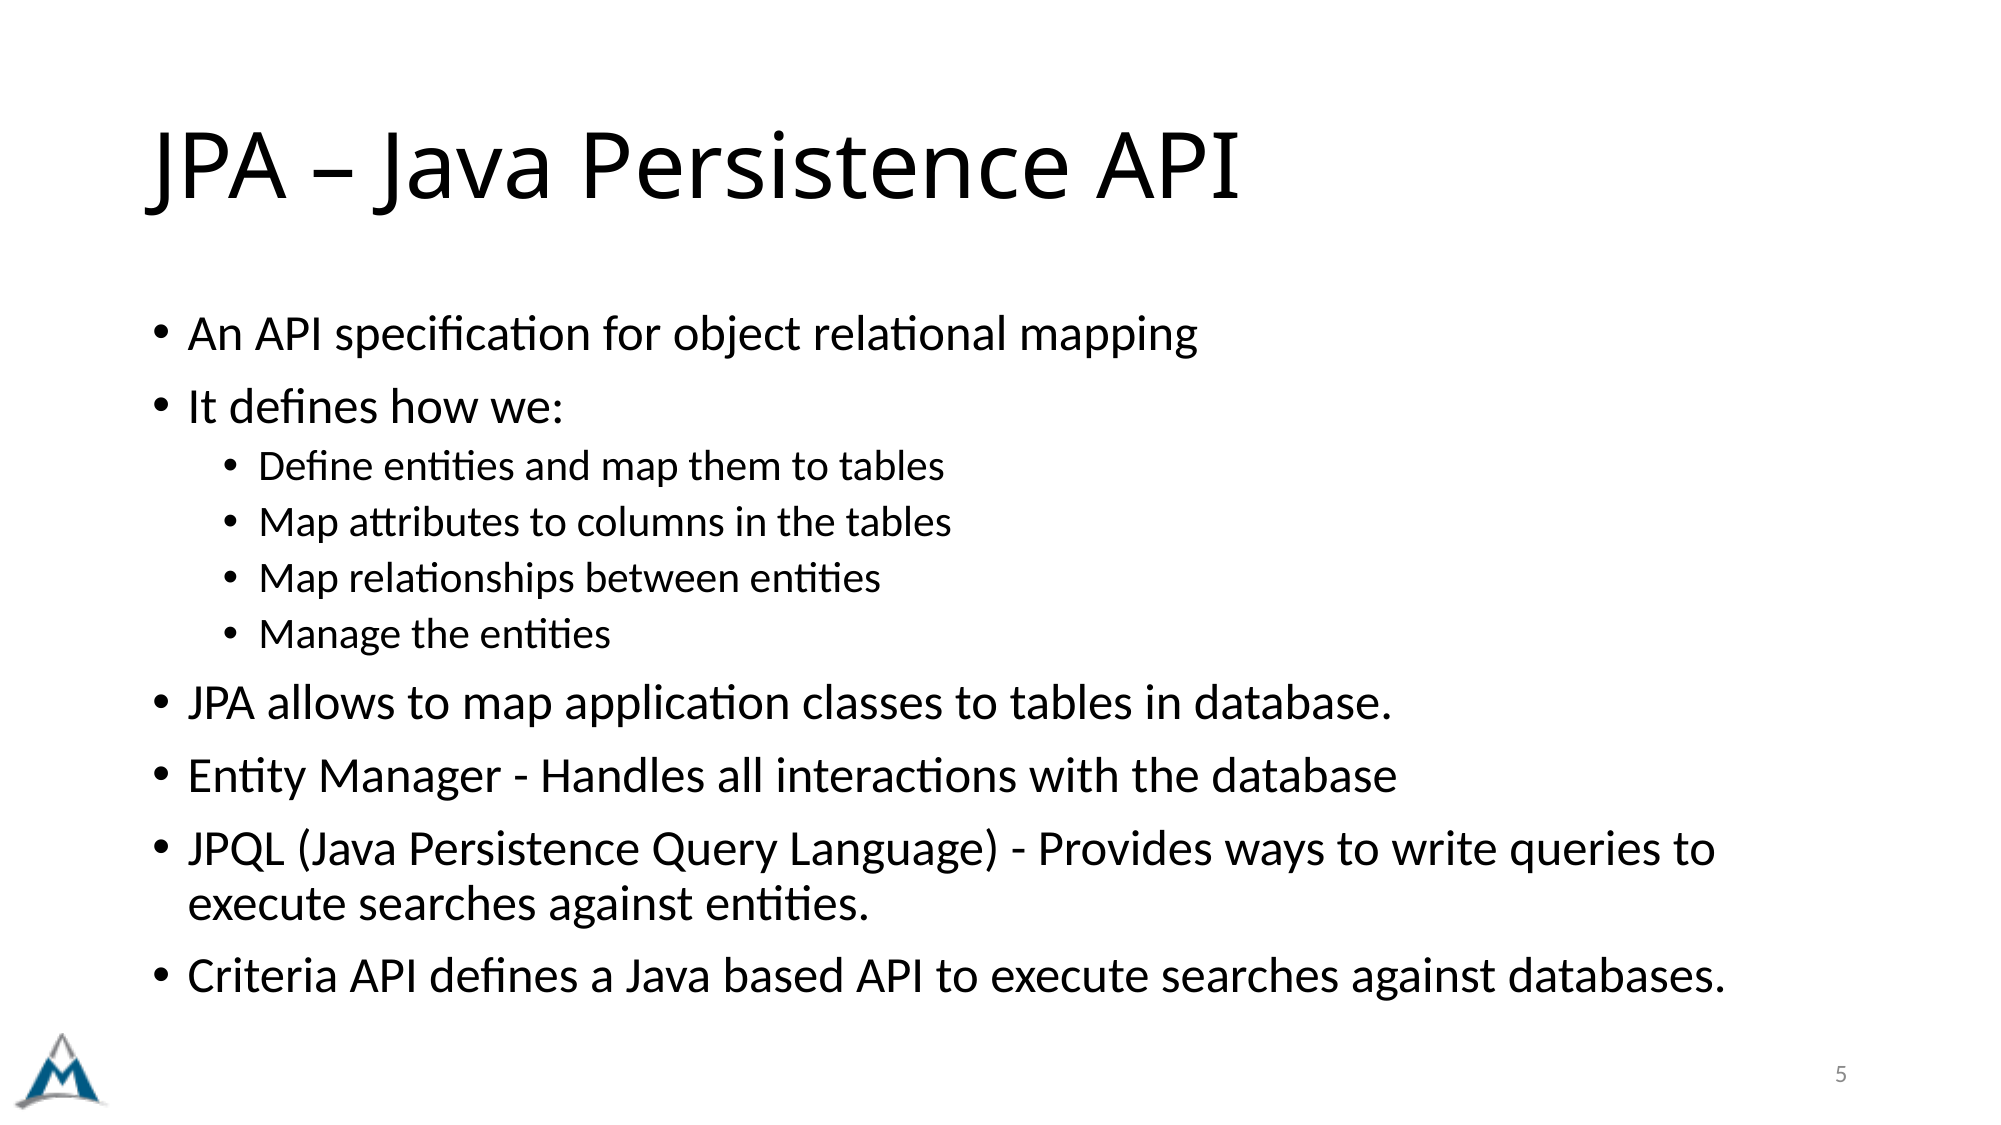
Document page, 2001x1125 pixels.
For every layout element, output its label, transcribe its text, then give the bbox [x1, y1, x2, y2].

list An API specification for object relational mapping It defines how we: Define entities and map them to tables Map attributes to columns in the tables Map relationships between entities Manage the entities JPA allows to map application classes to tables in database. Entity Manager - Handles all interactions with the database JPQL (Java Persistence Query Language) - Provides ways to write queries to execute searches against entities. Criteria API defines a Java based API to execute searches against databases. [137, 299, 1863, 1014]
picture [12, 1033, 112, 1112]
slide_number 5 [1412, 1042, 1863, 1103]
title JPA – Java Persistence API [137, 59, 1863, 278]
